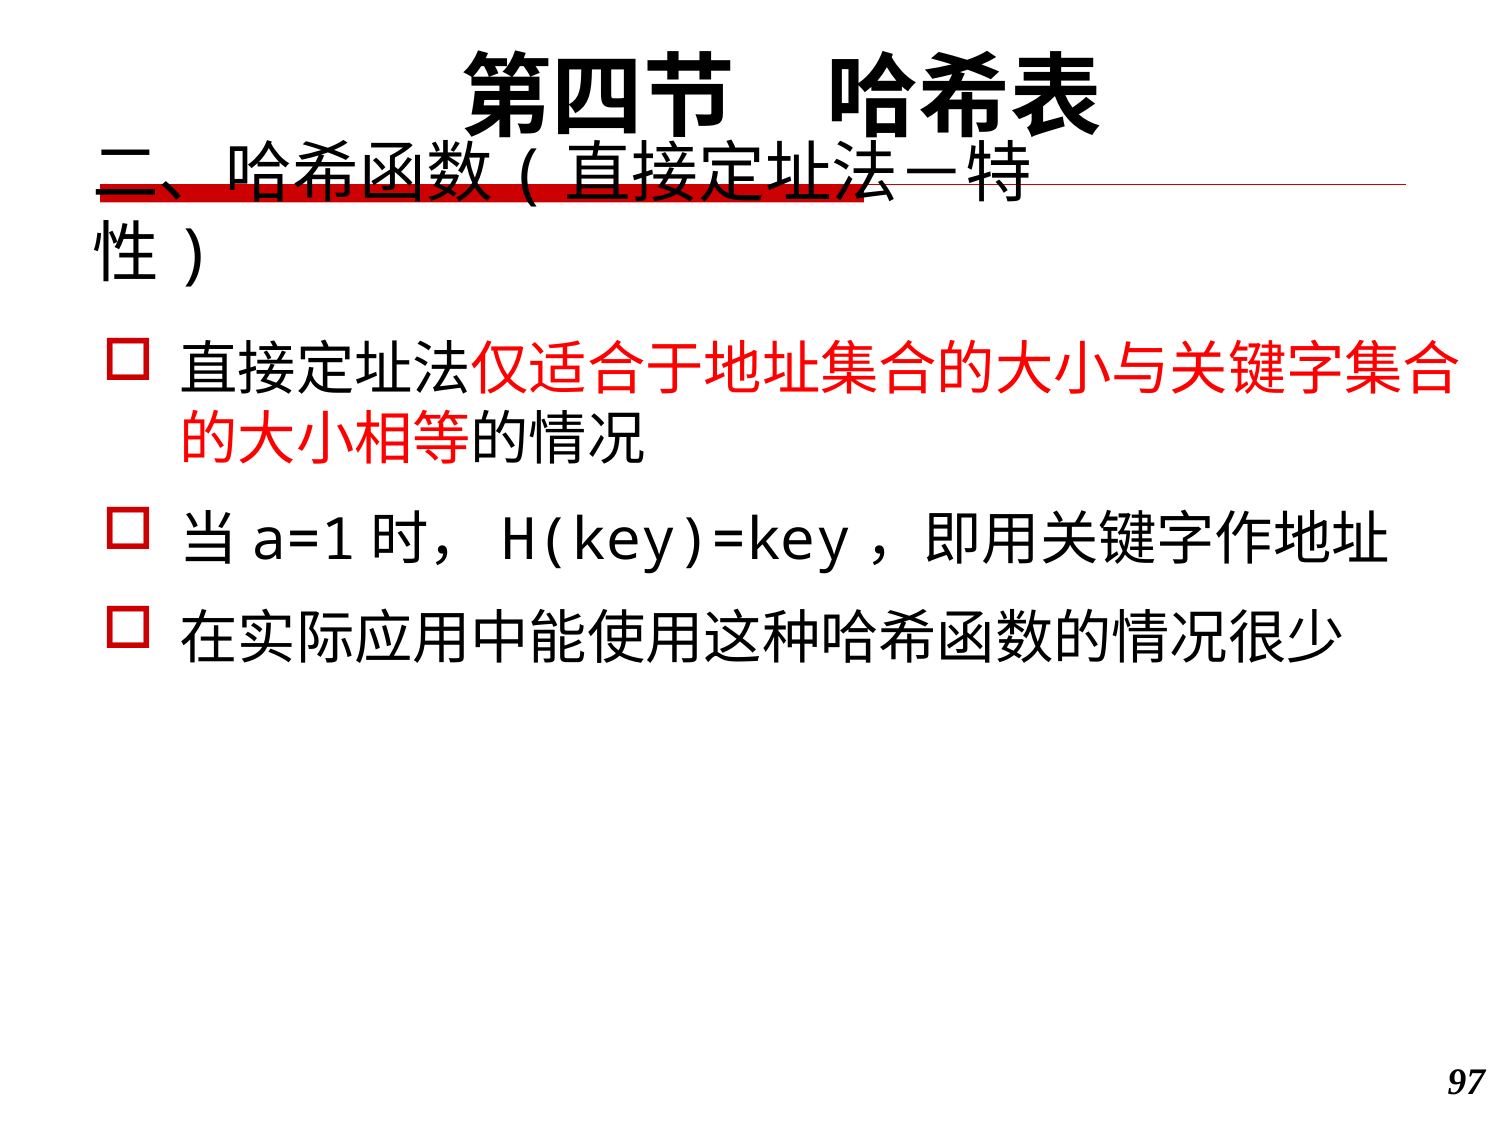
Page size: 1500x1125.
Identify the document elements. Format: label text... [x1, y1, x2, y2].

list 直接定址法仅适合于地址集合的大小与关键字集合的大小相等的情况 当a=1时，H(key)=key，即用关键字作地址 在实际应用中能使用这种哈希函数的情况很少 [87, 324, 1500, 752]
text_box 第四节 哈希表 [87, 30, 1475, 156]
title 二、哈希函数(直接定址法－特性) [77, 184, 1103, 297]
text_box 97 [1400, 1049, 1500, 1110]
